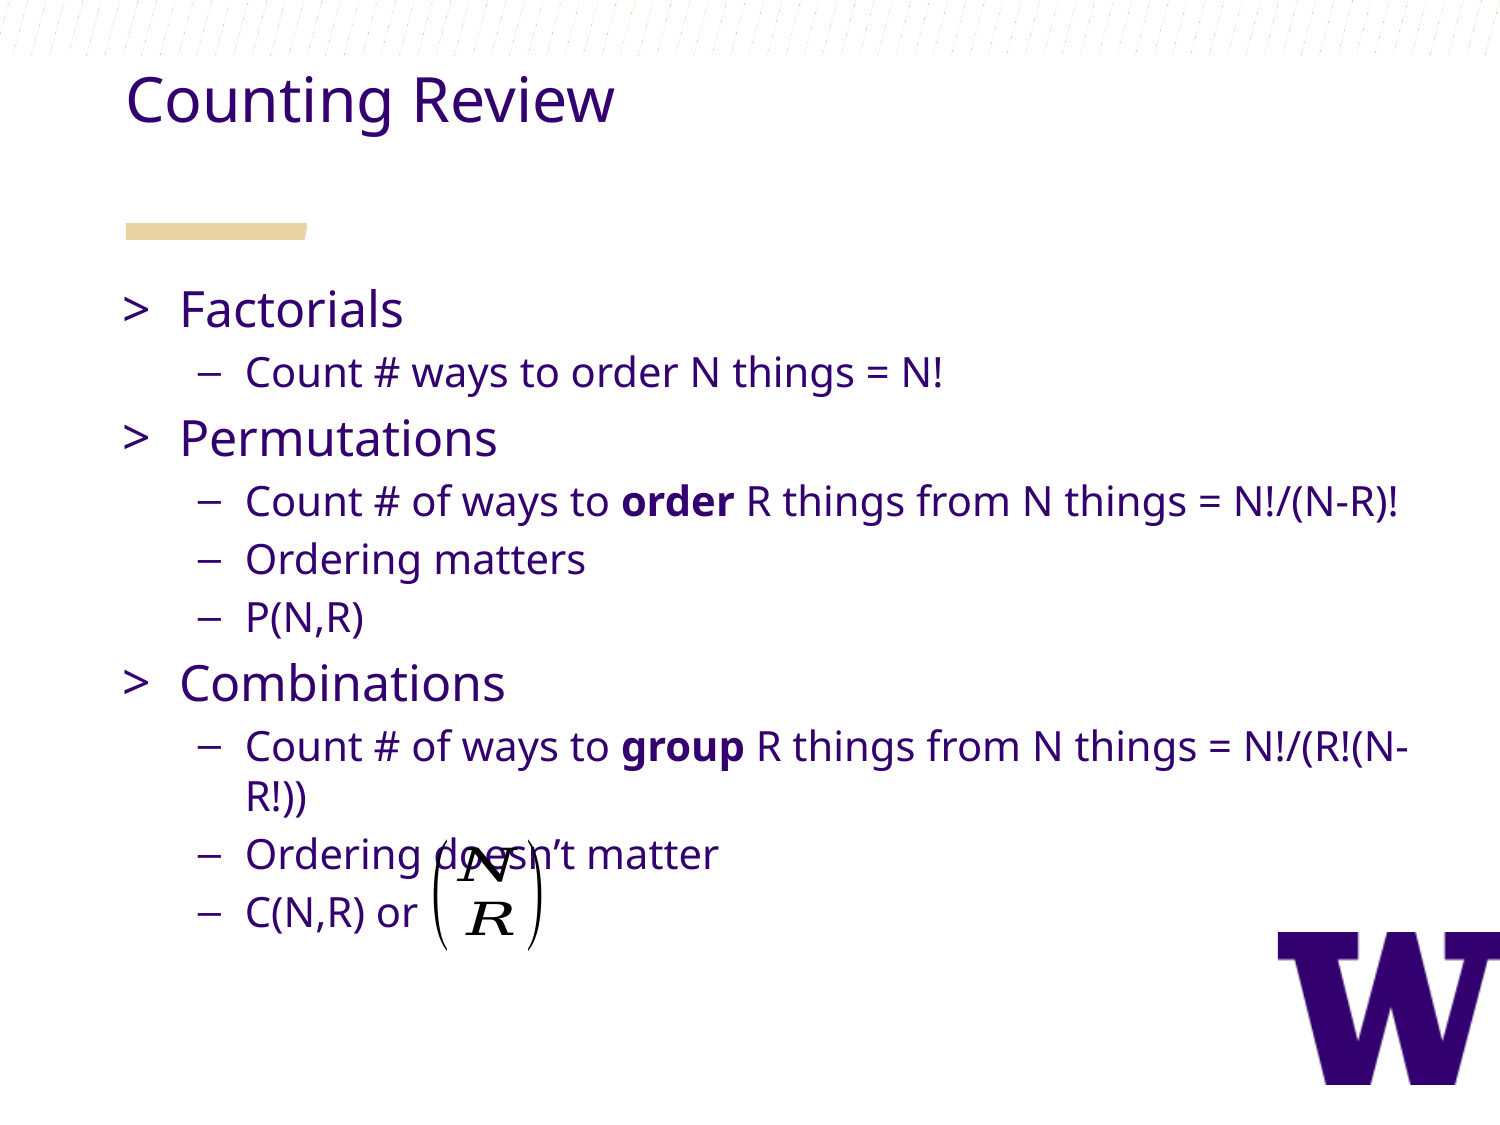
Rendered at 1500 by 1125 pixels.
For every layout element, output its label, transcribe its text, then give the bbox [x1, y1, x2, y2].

list Factorials Count # ways to order N things = N! Permutations Count # of ways to order R things from N things = N!/(N-R)! Ordering matters P(N,R) Combinations Count # of ways to group R things from N things = N!/(R!(N-R!)) Ordering doesn’t matter C(N,R) or [108, 270, 1453, 903]
picture [0, 0, 1500, 56]
list Counting Review [110, 60, 1453, 224]
